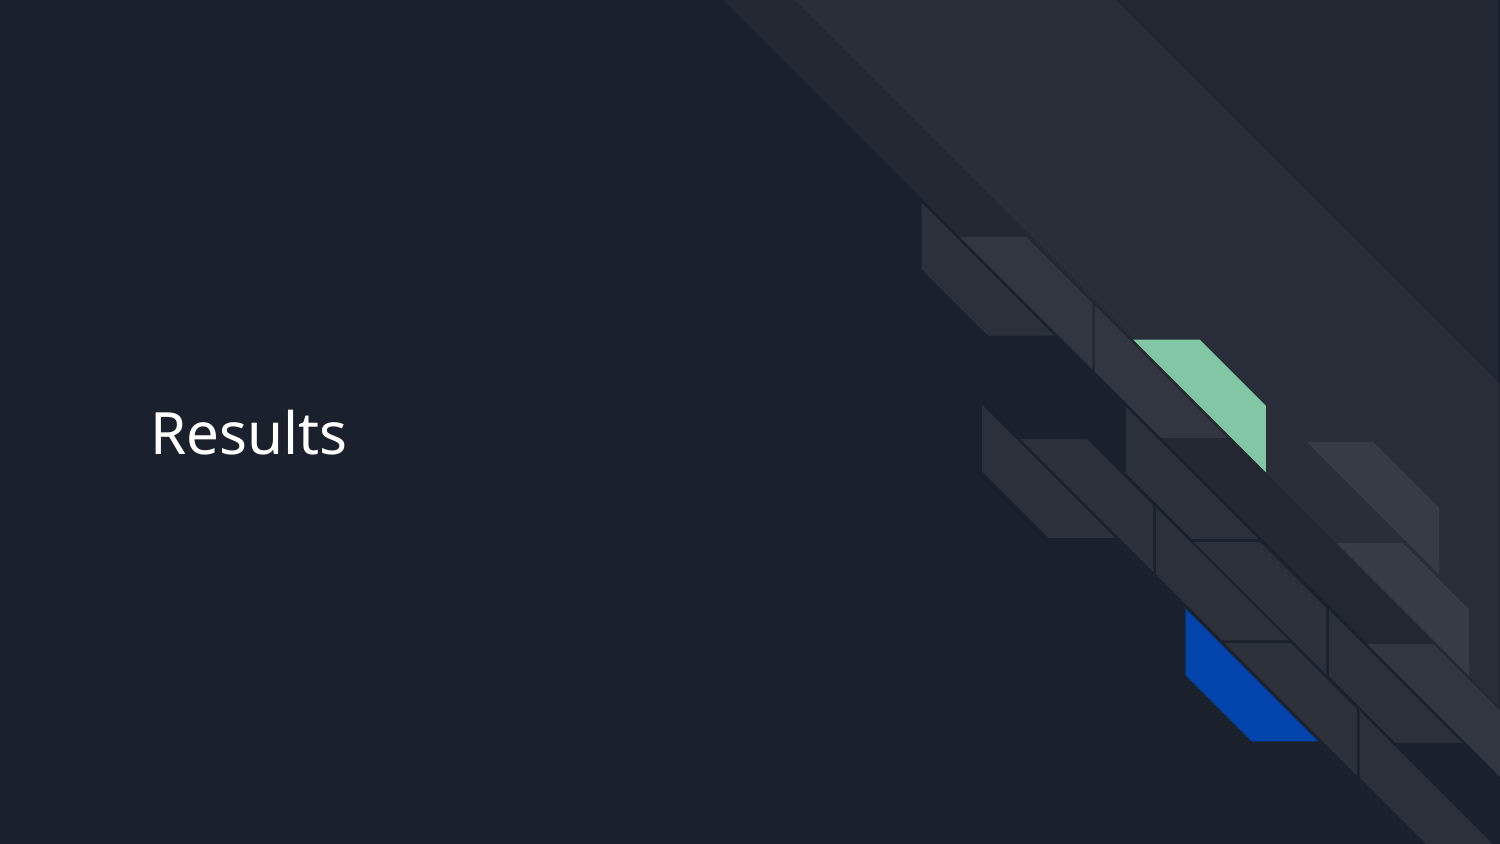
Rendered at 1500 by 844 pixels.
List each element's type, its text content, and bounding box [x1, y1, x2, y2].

title Results [135, 142, 888, 720]
